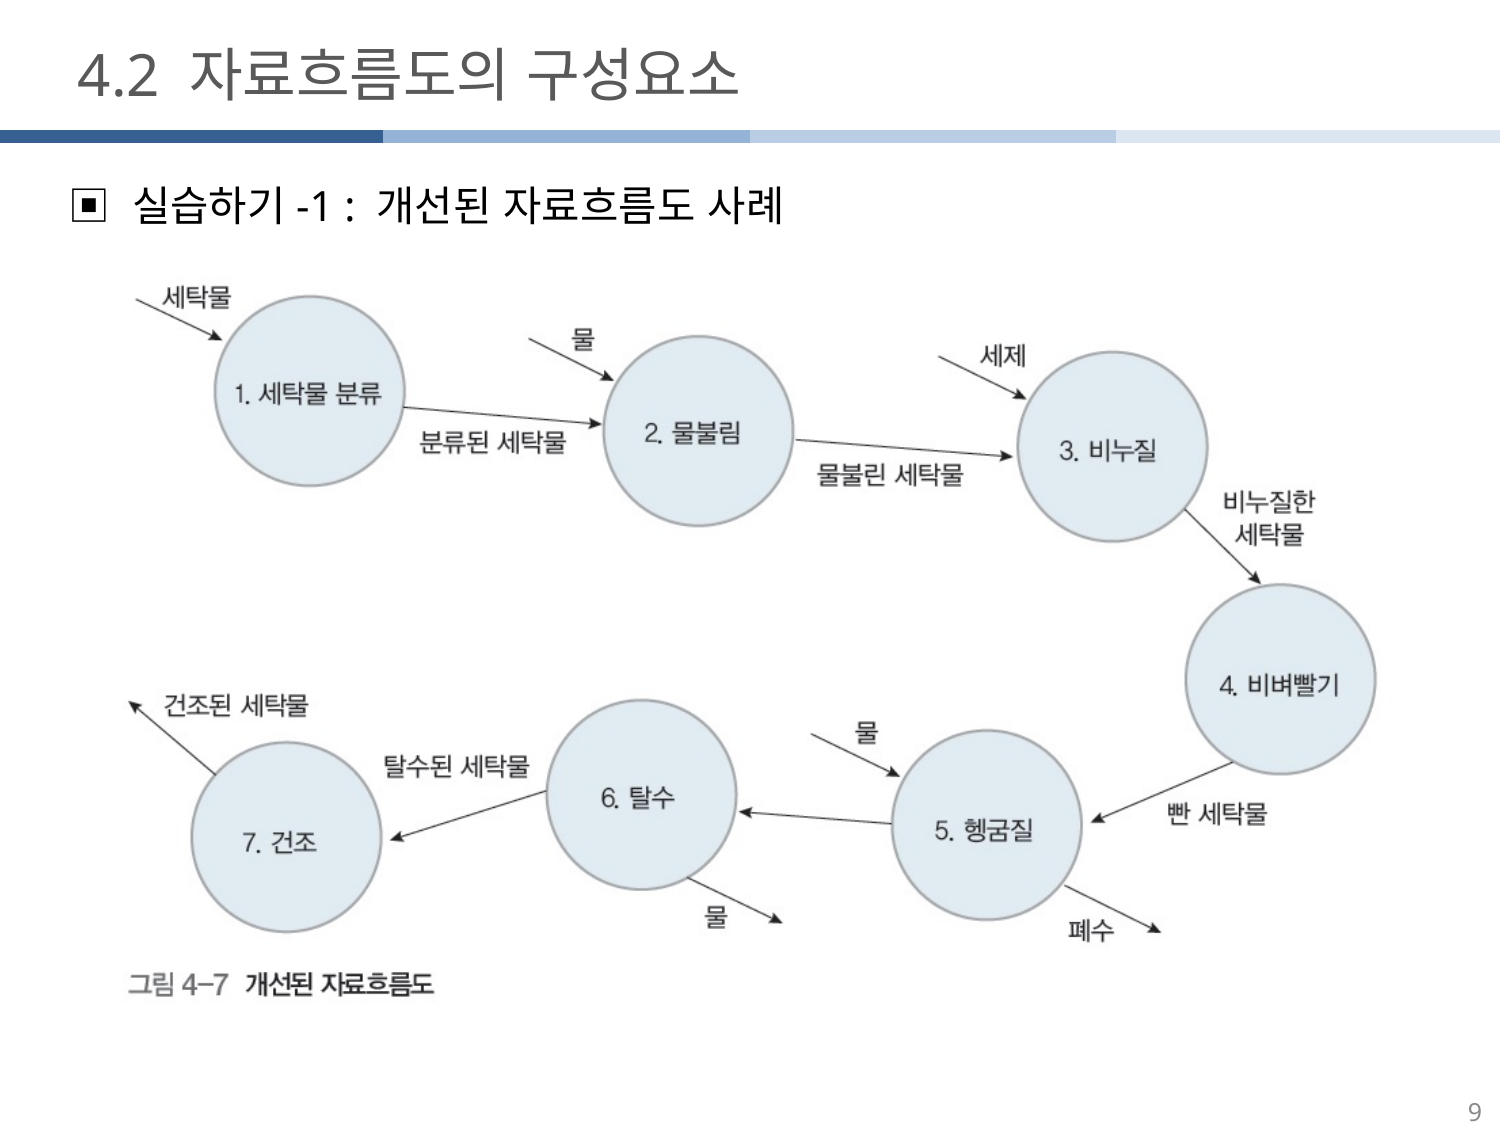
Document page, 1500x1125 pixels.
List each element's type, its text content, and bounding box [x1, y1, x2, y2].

text_box 4.2 자료흐름도의 구성요소 [63, 30, 1304, 122]
slide_number 9 [1395, 1089, 1497, 1121]
picture [111, 255, 1395, 1010]
list ▣ 실습하기-1 : 개선된 자료흐름도 사례 [53, 172, 1472, 1071]
